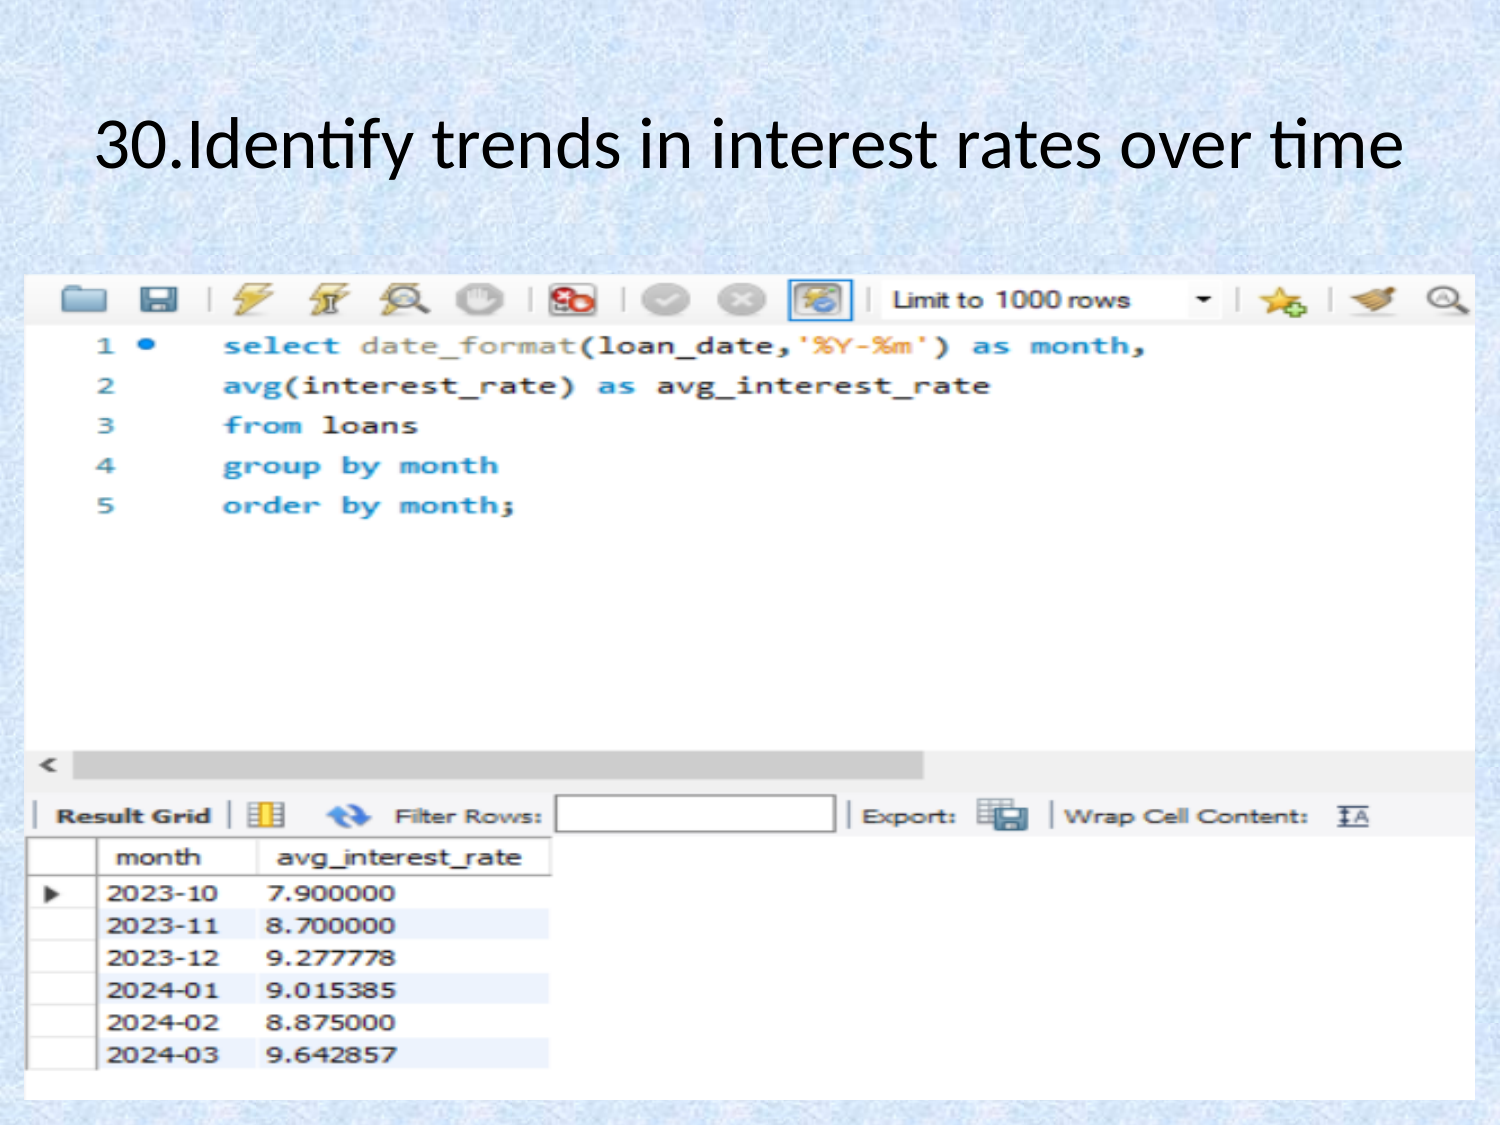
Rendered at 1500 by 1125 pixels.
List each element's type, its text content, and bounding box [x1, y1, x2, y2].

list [24, 274, 1476, 1101]
title 30.Identify trends in interest rates over time [75, 45, 1425, 233]
picture [0, 0, 1500, 1125]
